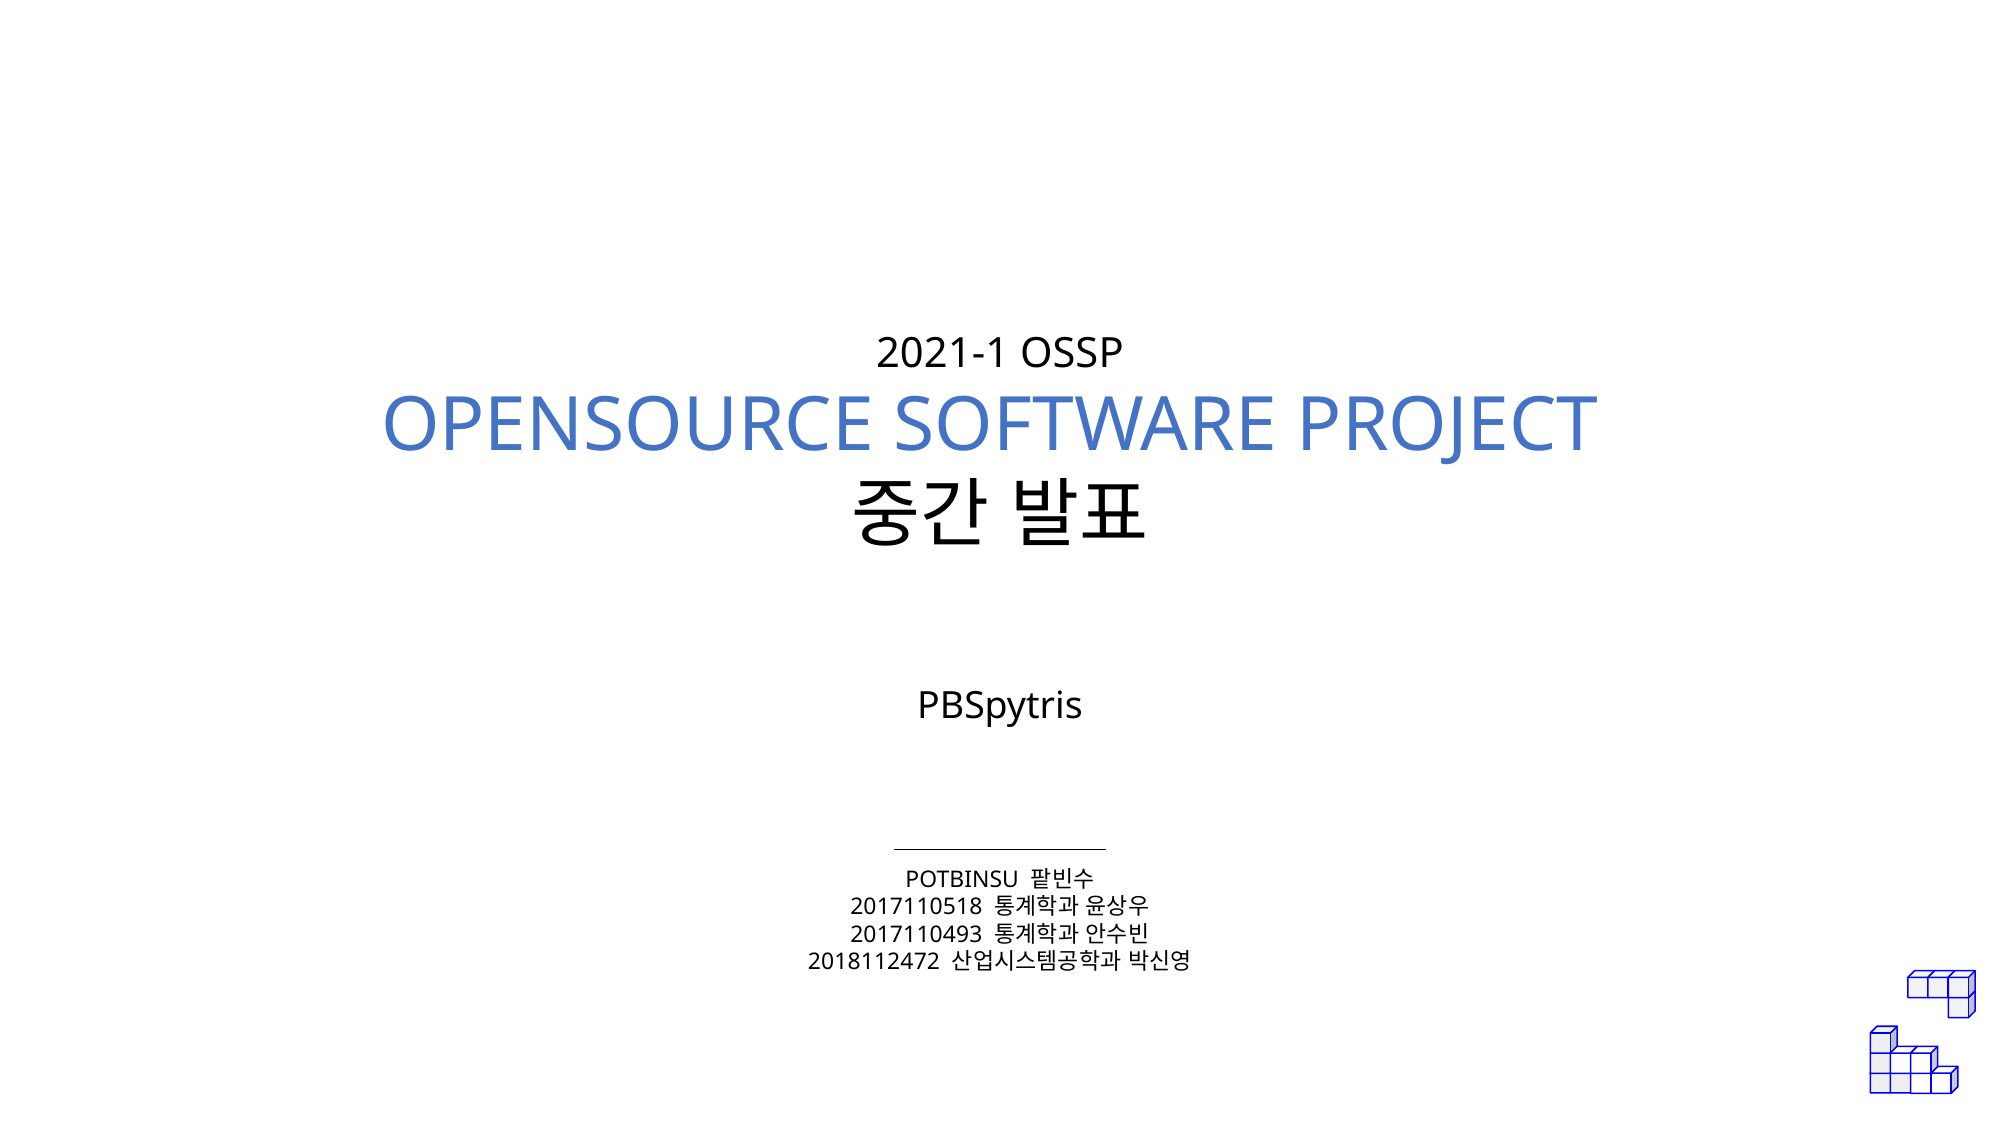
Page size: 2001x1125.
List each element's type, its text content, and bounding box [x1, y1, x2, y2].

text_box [1870, 970, 1976, 1094]
text_box POTBINSU 팥빈수 2017110518 통계학과 윤상우 2017110493 통계학과 안수빈 2018112472 산업시스템공학과 박신영 [723, 857, 1277, 982]
text_box 2021-1 OSSP OPENSOURCE SOFTWARE PROJECT 중간 발표 [336, 318, 1664, 564]
text_box PBSpytris [723, 673, 1277, 734]
